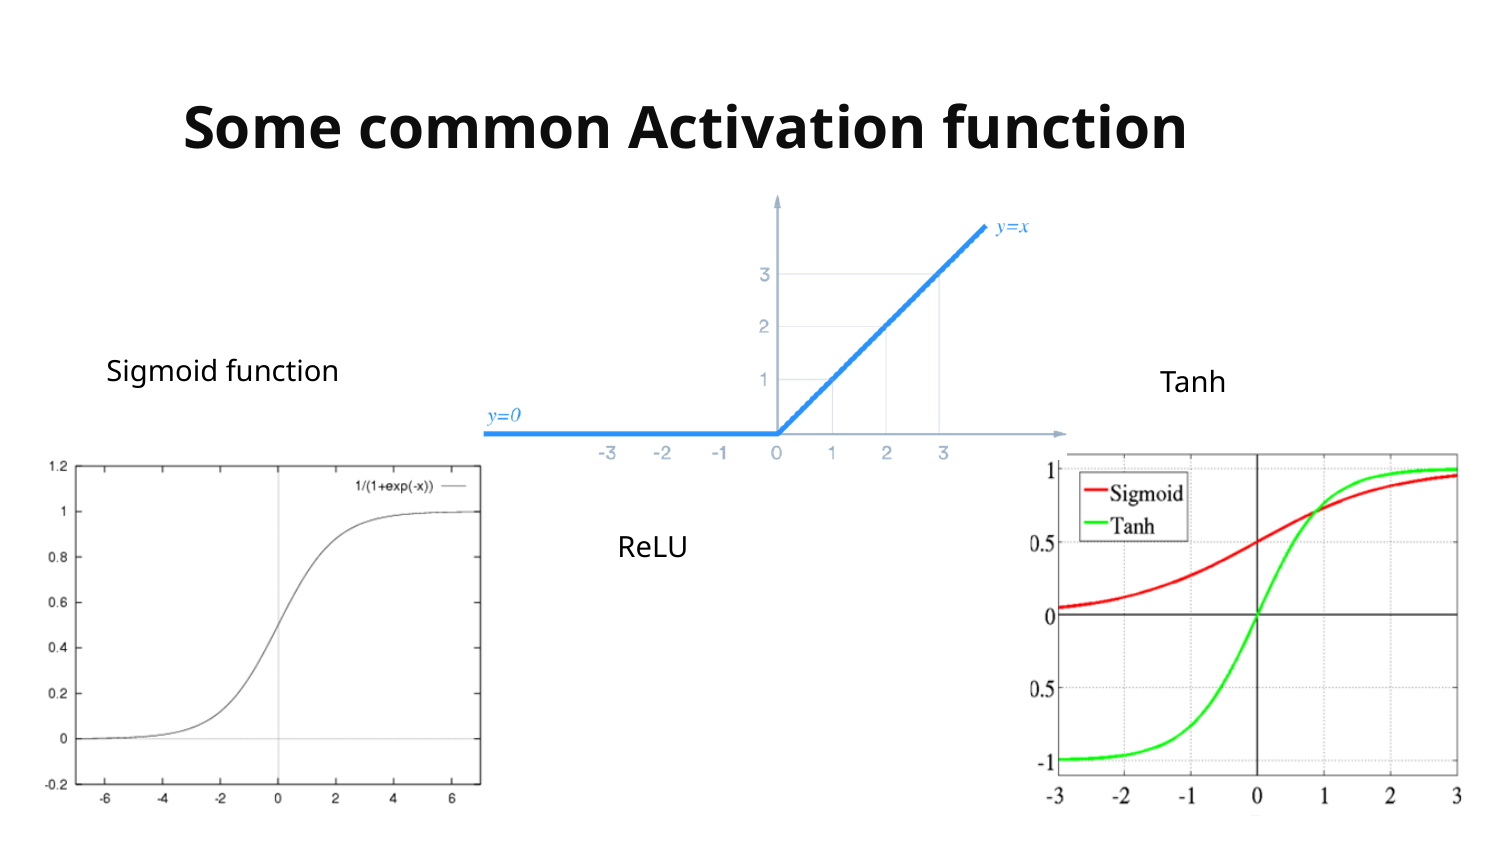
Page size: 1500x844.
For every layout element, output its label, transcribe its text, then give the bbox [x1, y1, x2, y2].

title Some common Activation function [168, 88, 1382, 183]
text_box Tanh [1145, 348, 1424, 426]
picture [38, 194, 1477, 816]
text_box Sigmoid function [91, 337, 370, 415]
text_box ReLU [602, 512, 881, 591]
